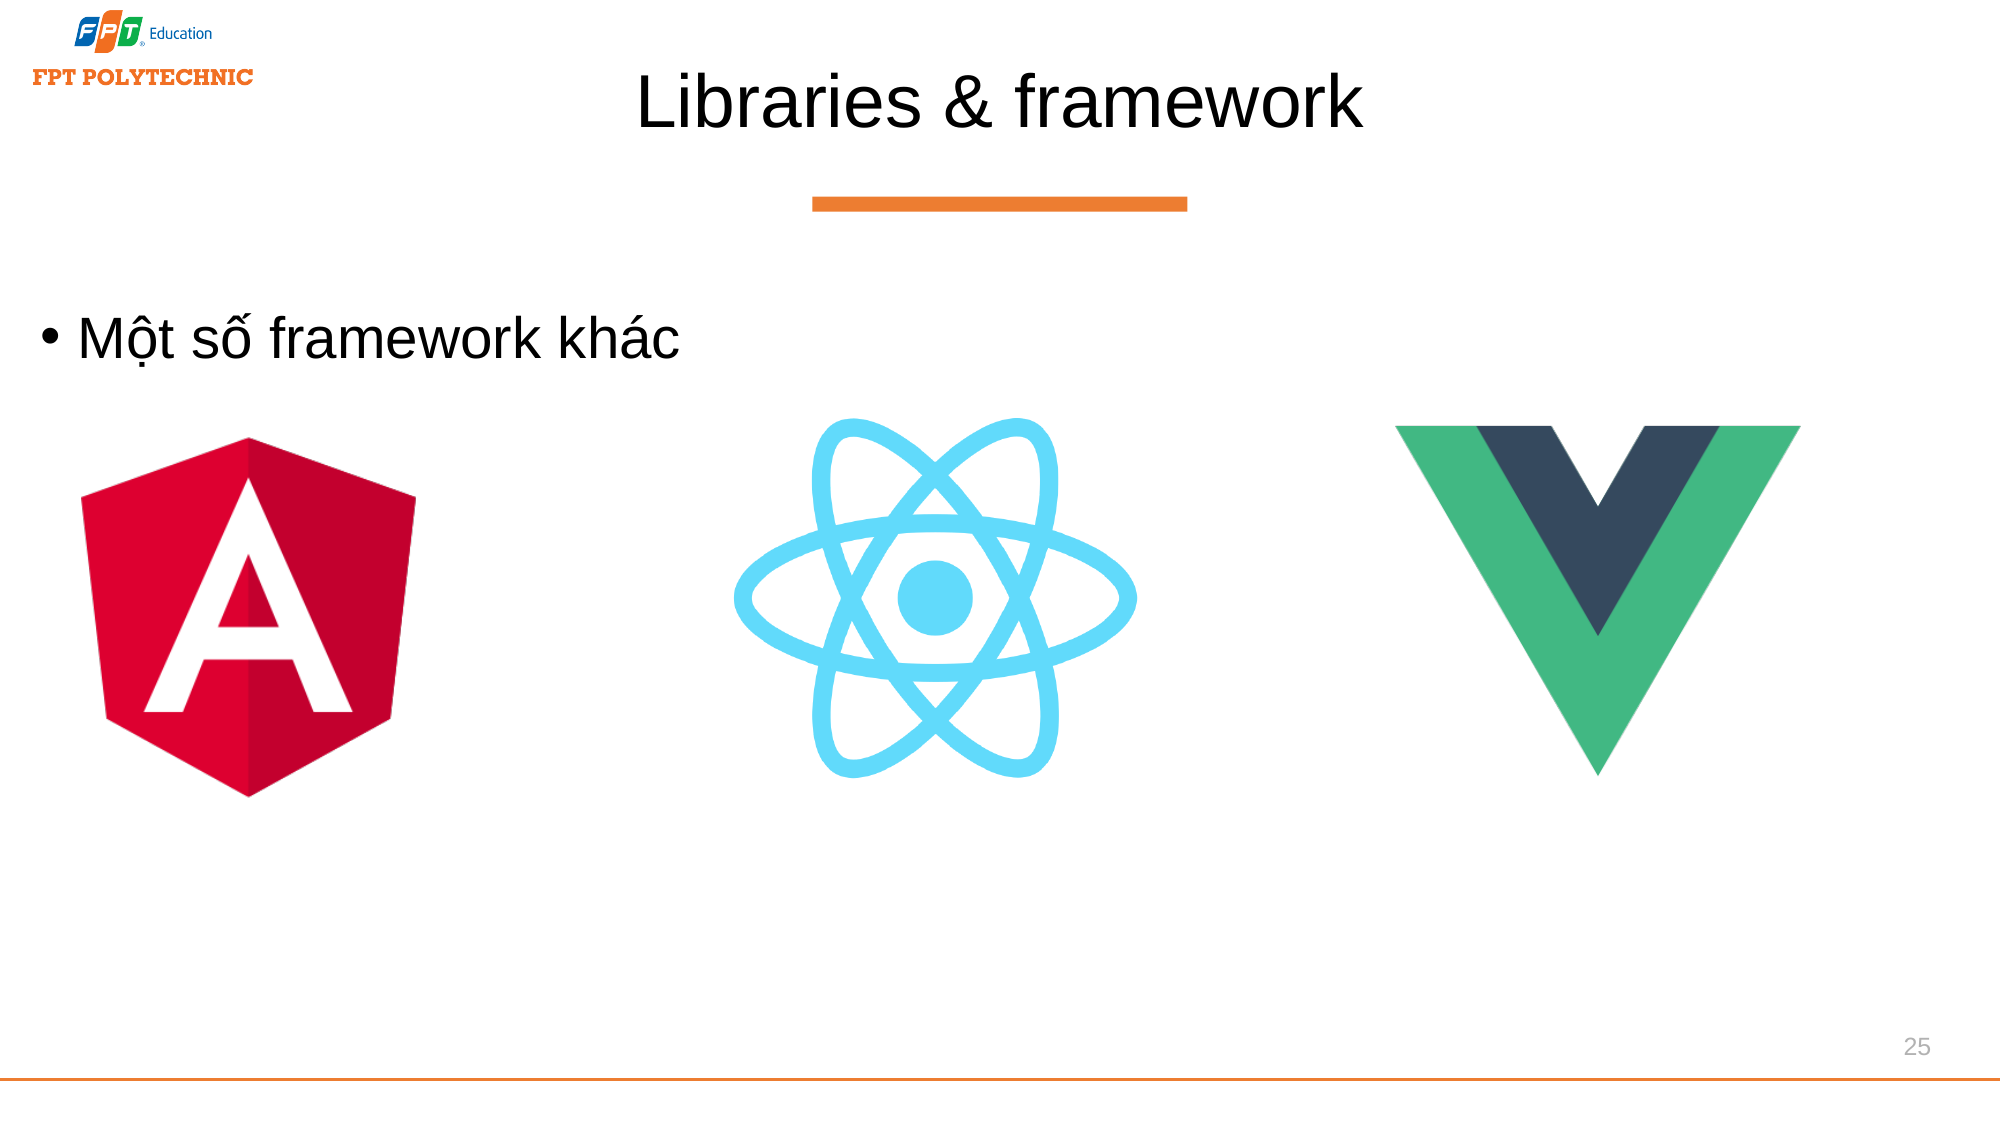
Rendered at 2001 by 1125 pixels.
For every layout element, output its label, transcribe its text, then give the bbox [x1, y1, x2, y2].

list Một số framework khác [25, 258, 1947, 1016]
title Libraries & framework [0, 0, 2000, 212]
picture [0, 258, 1902, 938]
slide_number 25 [1496, 1015, 1947, 1075]
